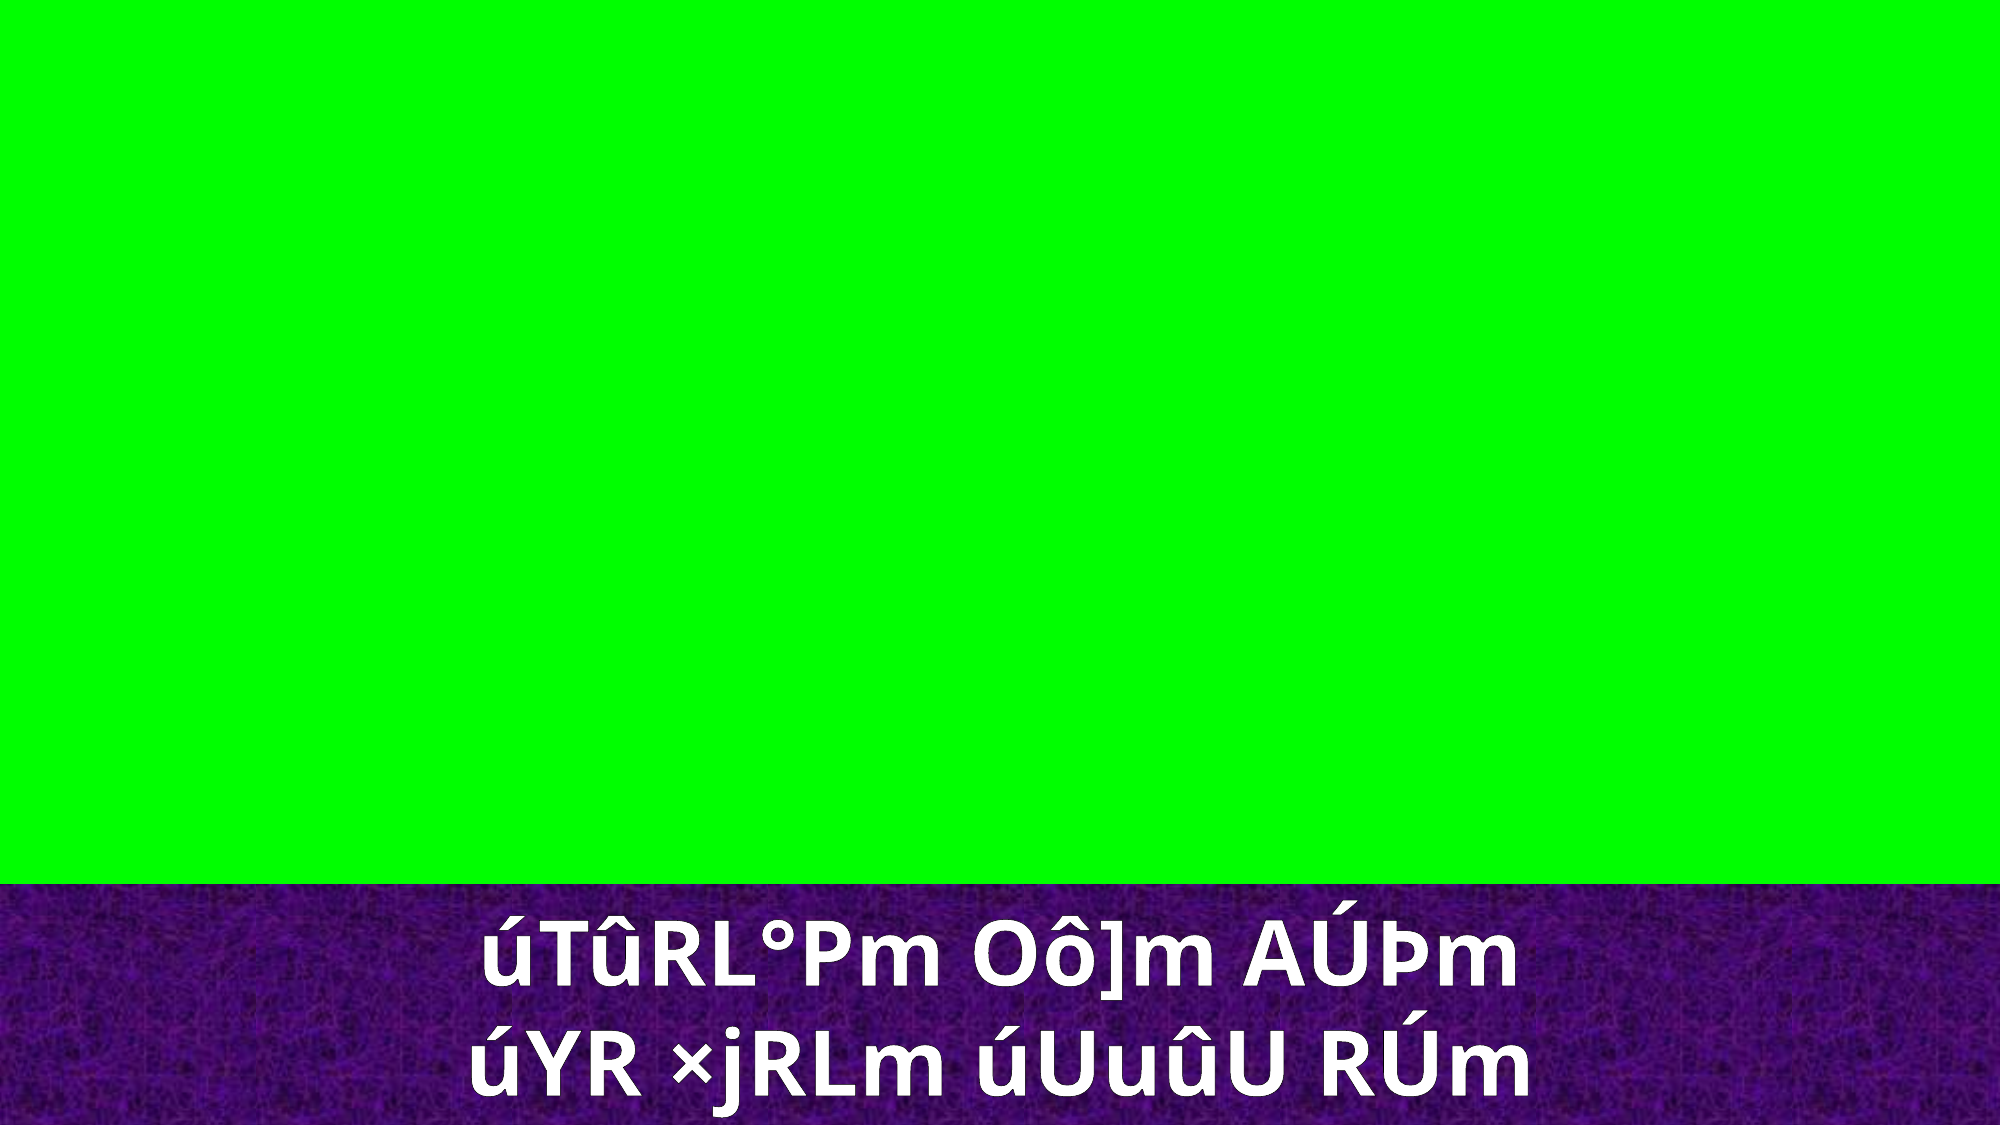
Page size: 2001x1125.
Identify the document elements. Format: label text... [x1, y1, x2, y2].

text_box úTûRL°Pm Oô]m AÚÞm úYR ×jRLm úUuûU RÚm [0, 886, 2000, 1122]
